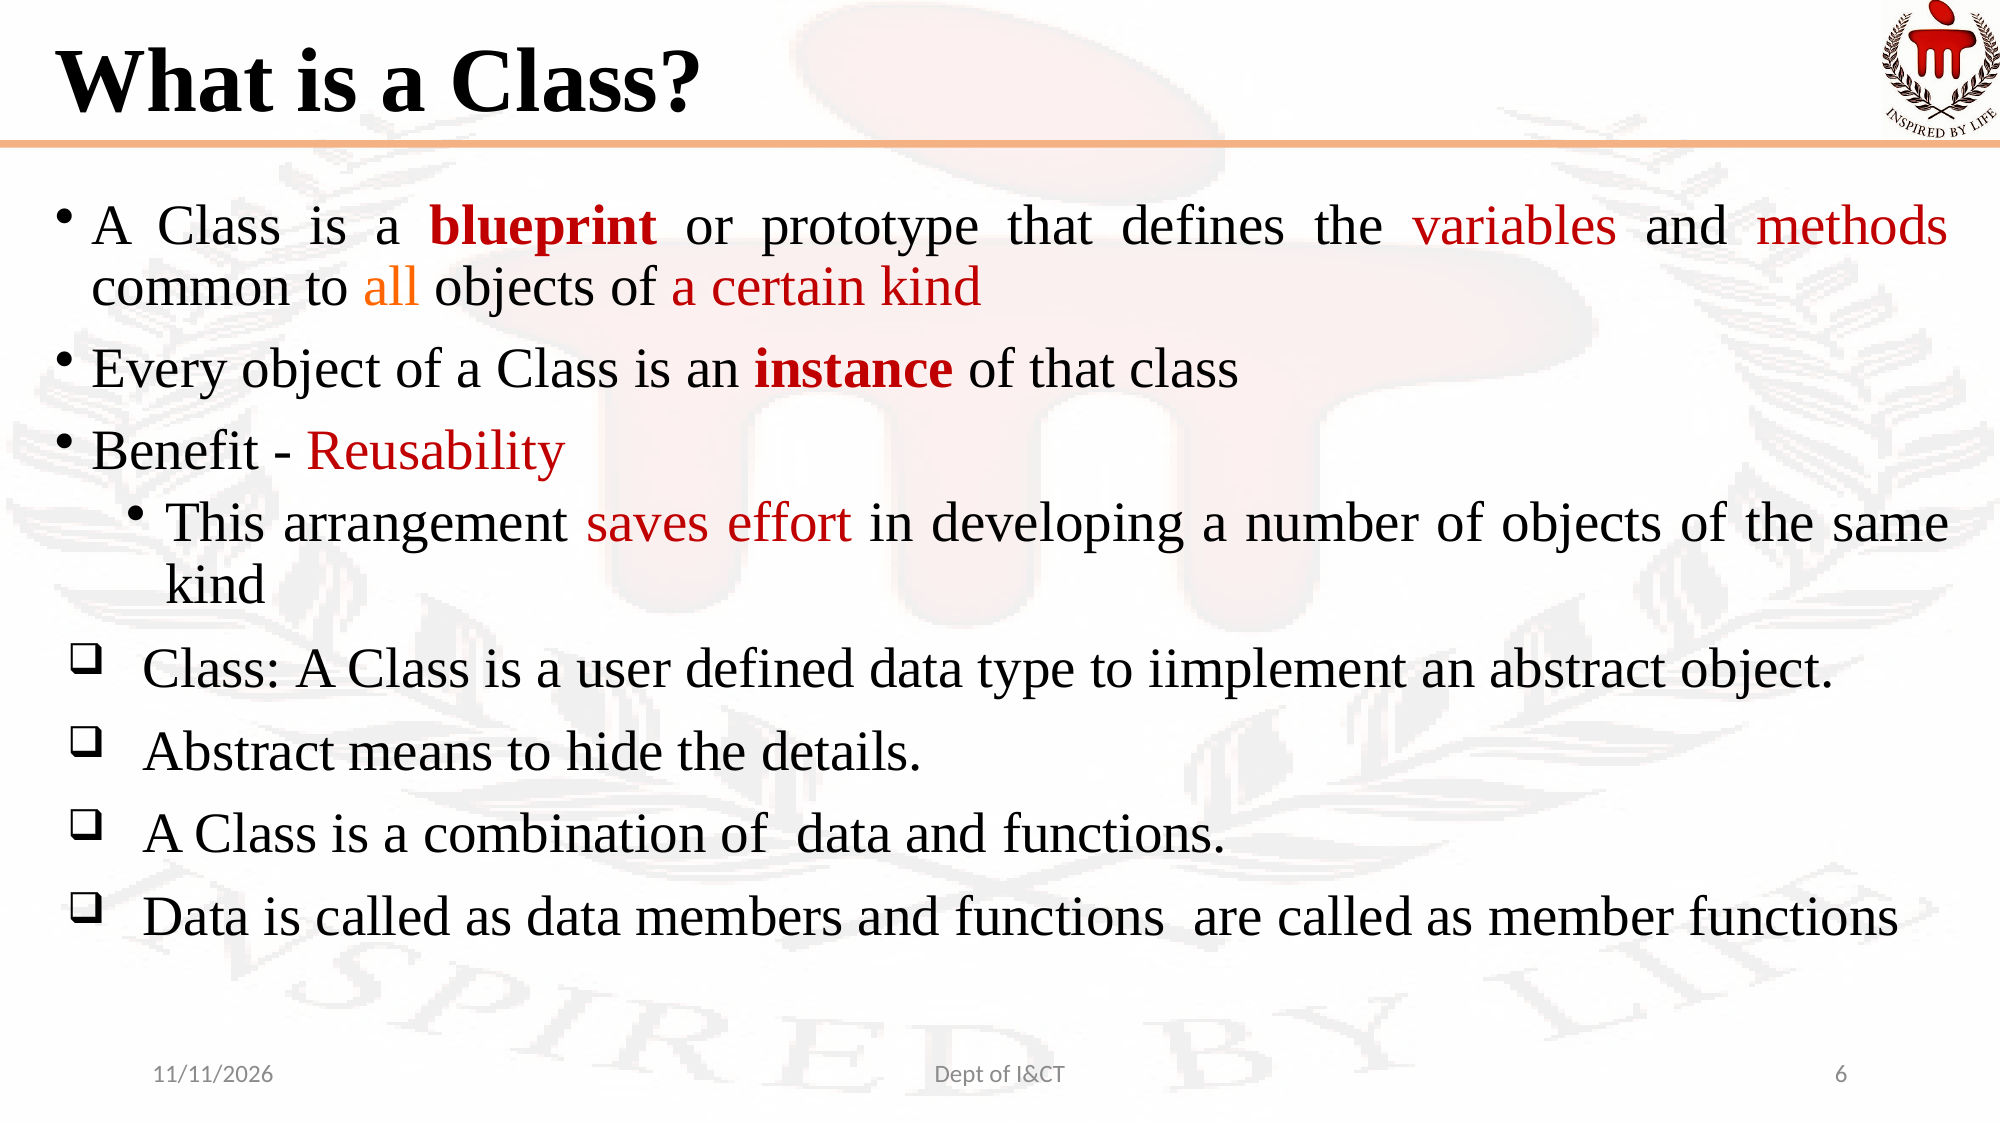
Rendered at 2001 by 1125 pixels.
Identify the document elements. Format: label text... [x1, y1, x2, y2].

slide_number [137, 1042, 588, 1103]
footer Dept of I&CT [662, 1042, 1338, 1103]
slide_number 6 [1412, 1042, 1863, 1103]
title What is a Class? [39, 22, 1863, 141]
list A Class is a blueprint or prototype that defines the variables and methods common to all objects of a certain kind Every object of a Class is an instance of that class Benefit - Reusability This arrangement saves effort in developing a number of objects of the same kind Class: A Class is a user defined data type to iimplement an abstract object. Abstract means to hide the details. A Class is a combination of data and functions. Data is called as data members and functions are called as member functions [39, 187, 1965, 1029]
picture [1882, 0, 2000, 140]
